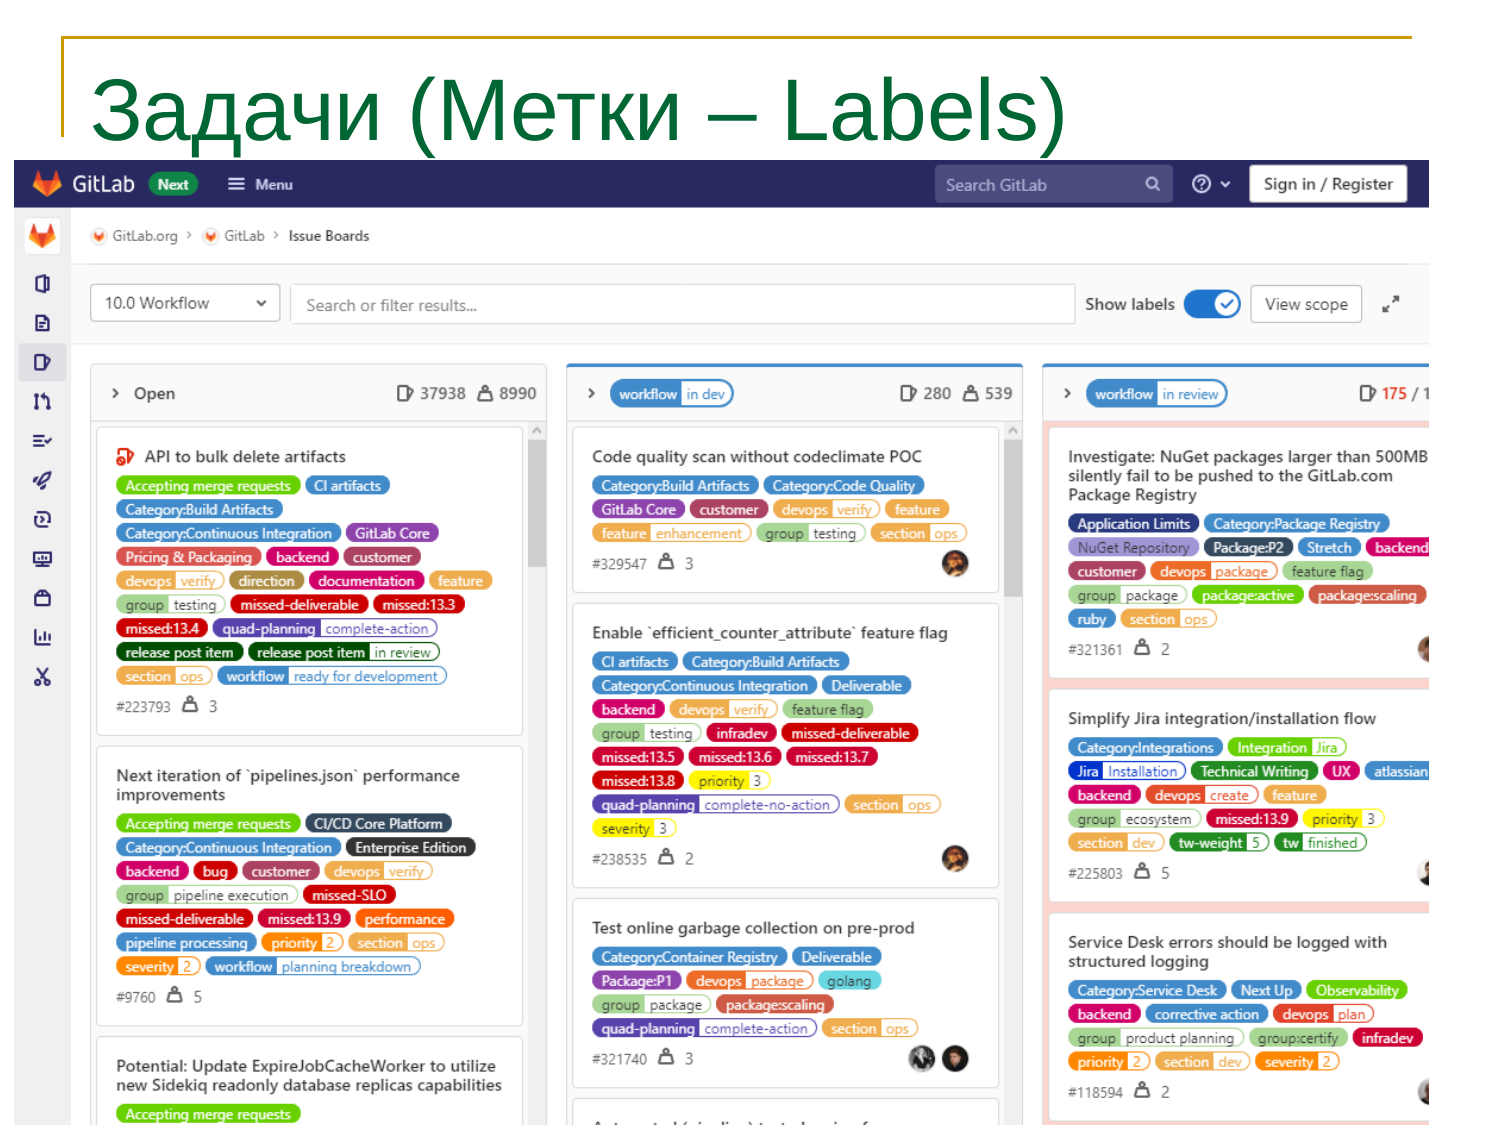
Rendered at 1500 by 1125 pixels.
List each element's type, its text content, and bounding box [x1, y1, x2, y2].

picture [14, 160, 1429, 1125]
title Задачи (Метки – Labels) [74, 45, 1426, 160]
